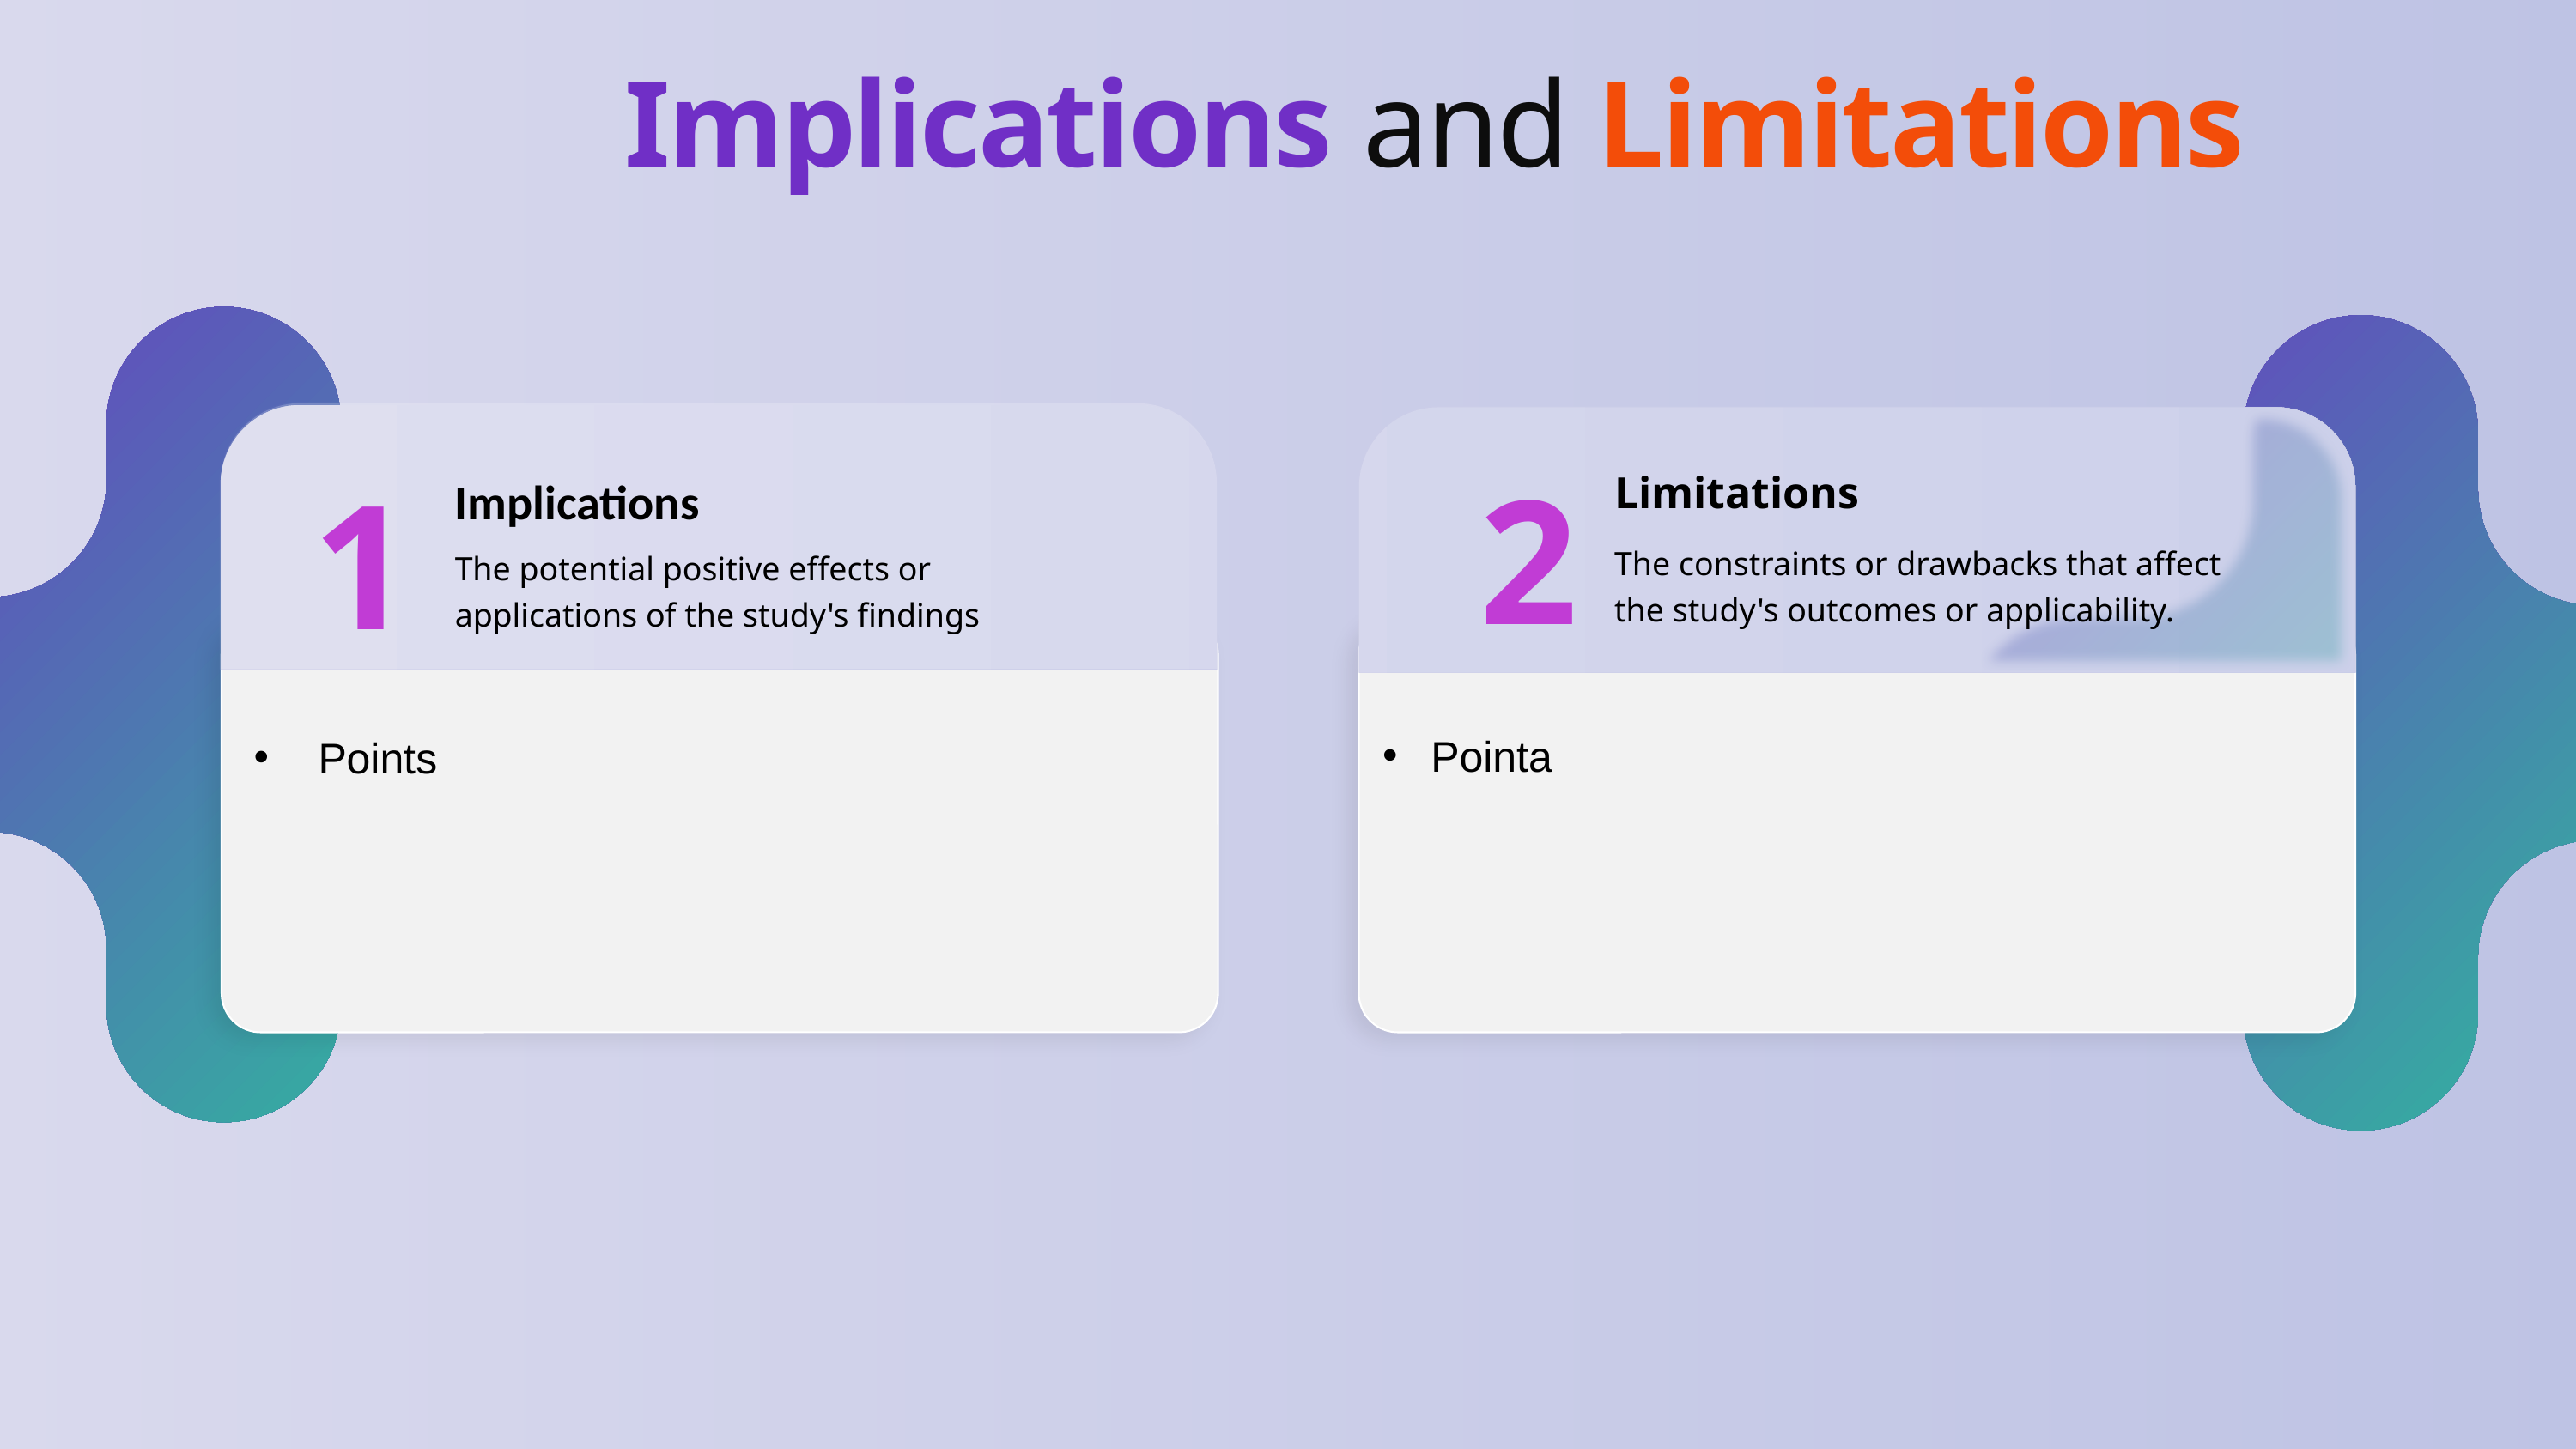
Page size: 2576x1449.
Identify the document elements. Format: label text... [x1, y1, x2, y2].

text_box Pointa [1370, 758, 2337, 787]
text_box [220, 403, 1218, 671]
text_box [220, 644, 1219, 1034]
text_box Points [240, 699, 1135, 790]
text_box [0, 306, 341, 1124]
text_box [1358, 407, 2426, 758]
text_box [2245, 314, 2576, 1131]
text_box [1358, 648, 2357, 1034]
text_box Implications and Limitations [612, 70, 2576, 196]
